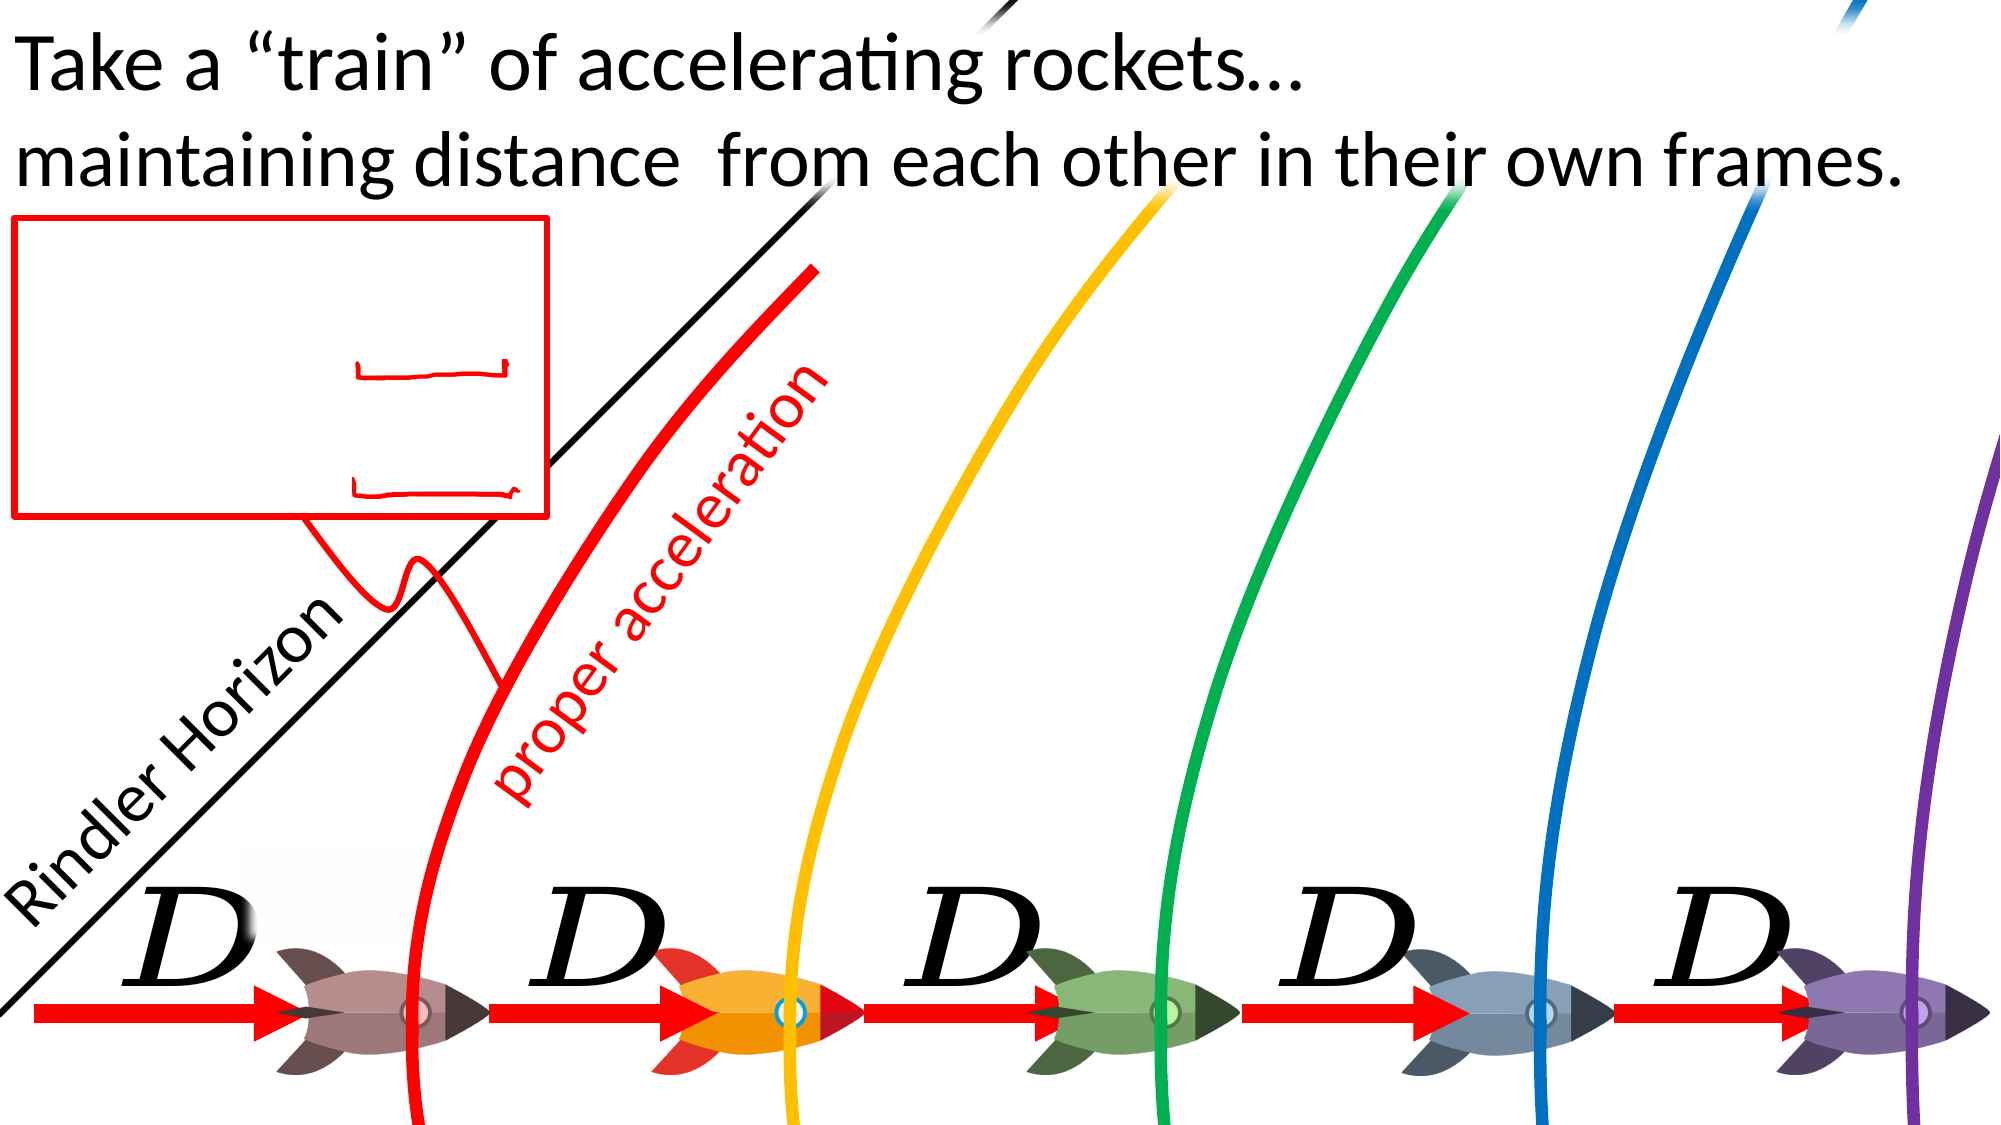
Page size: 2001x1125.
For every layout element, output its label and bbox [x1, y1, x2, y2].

text_box [0, 0, 1179, 1016]
text_box [14, 217, 547, 650]
text_box [275, 0, 2000, 1125]
